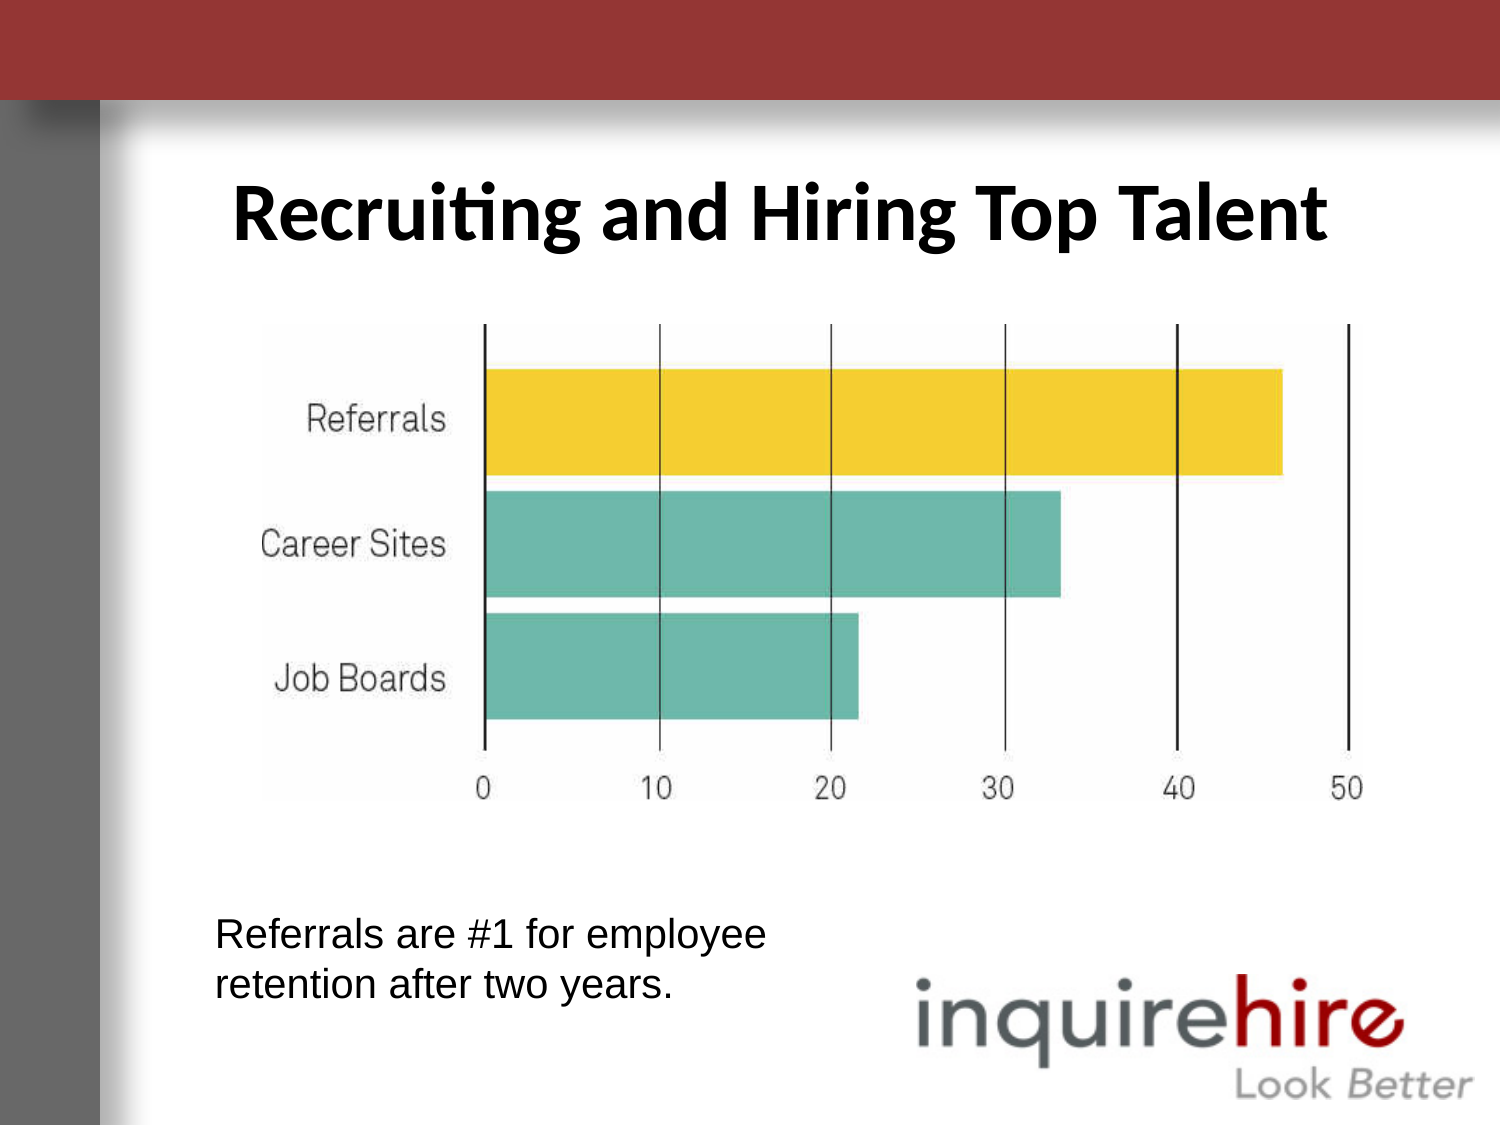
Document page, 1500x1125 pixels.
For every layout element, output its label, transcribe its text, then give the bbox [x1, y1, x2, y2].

text_box Referrals are #1 for employee retention after two years. [200, 899, 838, 1015]
text_box [0, 102, 102, 1125]
picture [262, 323, 1363, 801]
text_box [0, 0, 1500, 102]
text_box Recruiting and Hiring Top Talent [149, 149, 1413, 265]
picture [916, 974, 1476, 1101]
